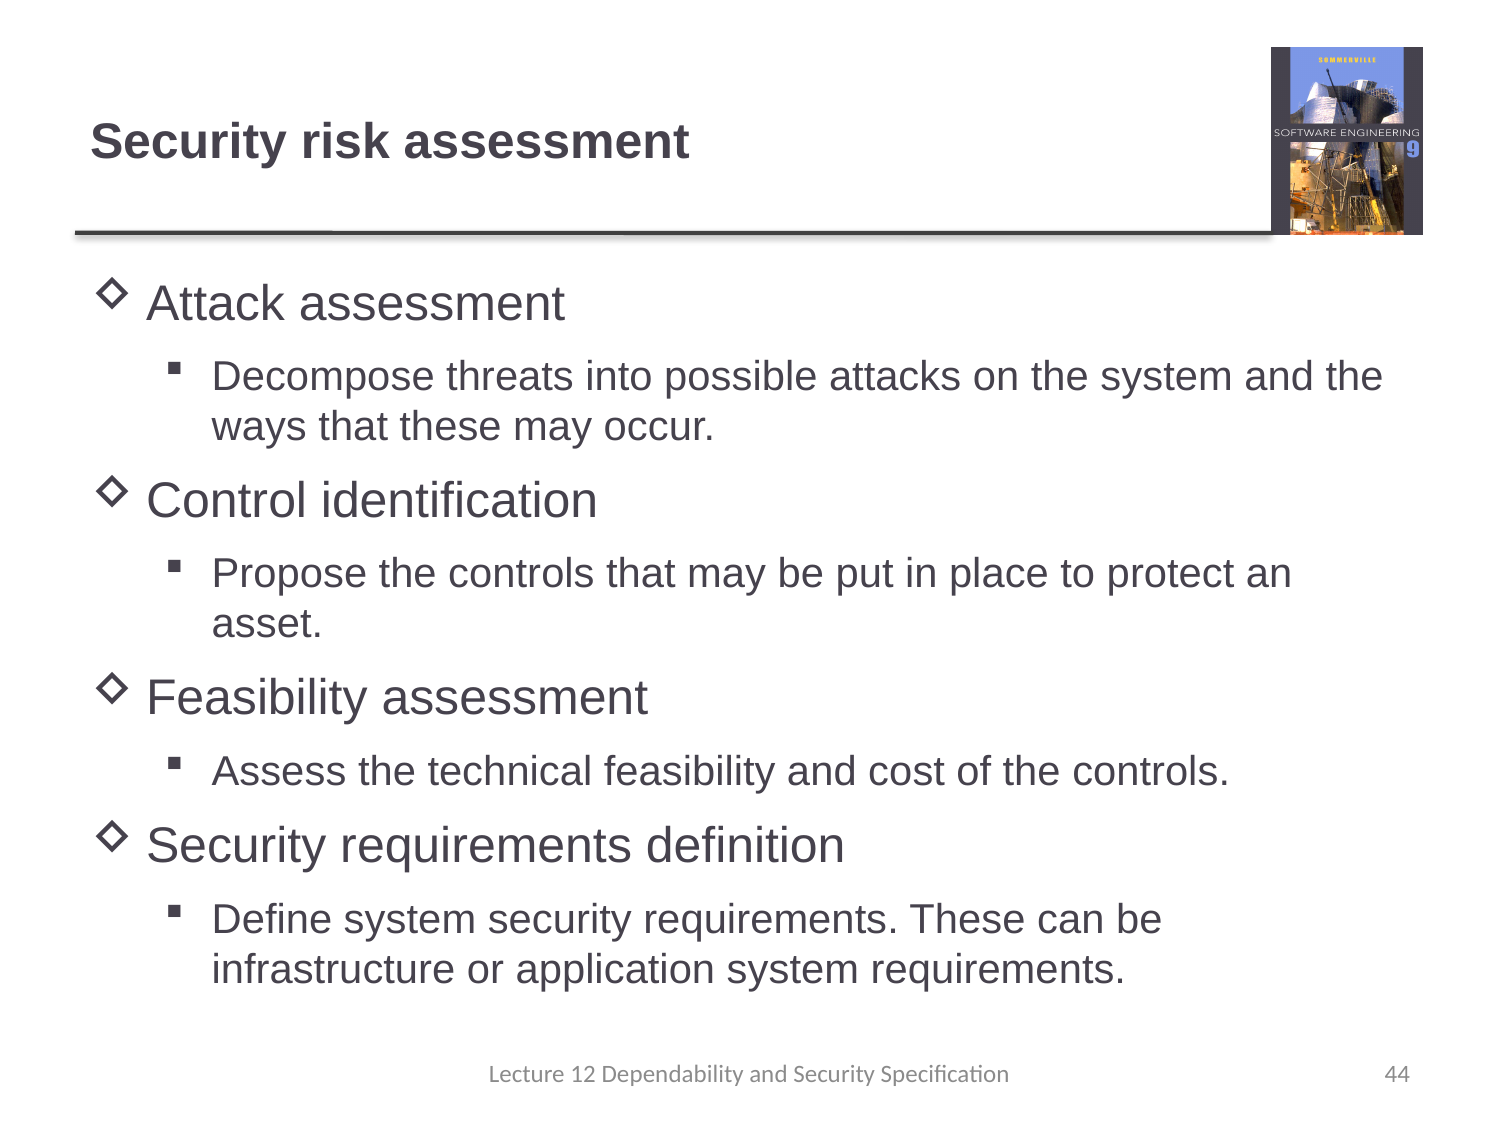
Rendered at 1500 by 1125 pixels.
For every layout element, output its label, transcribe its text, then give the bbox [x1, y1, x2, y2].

title Security risk assessment [74, 44, 1272, 233]
footer Lecture 12 Dependability and Security Specification [425, 1042, 1075, 1103]
picture [1272, 47, 1423, 235]
slide_number 44 [1075, 1042, 1425, 1103]
list Attack assessment Decompose threats into possible attacks on the system and the ways that these may occur. Control identification Propose the controls that may be put in place to protect an asset. Feasibility assessment Assess the technical feasibility and cost of the controls. Security requirements definition Define system security requirements. These can be infrastructure or application system requirements. [75, 262, 1425, 1005]
